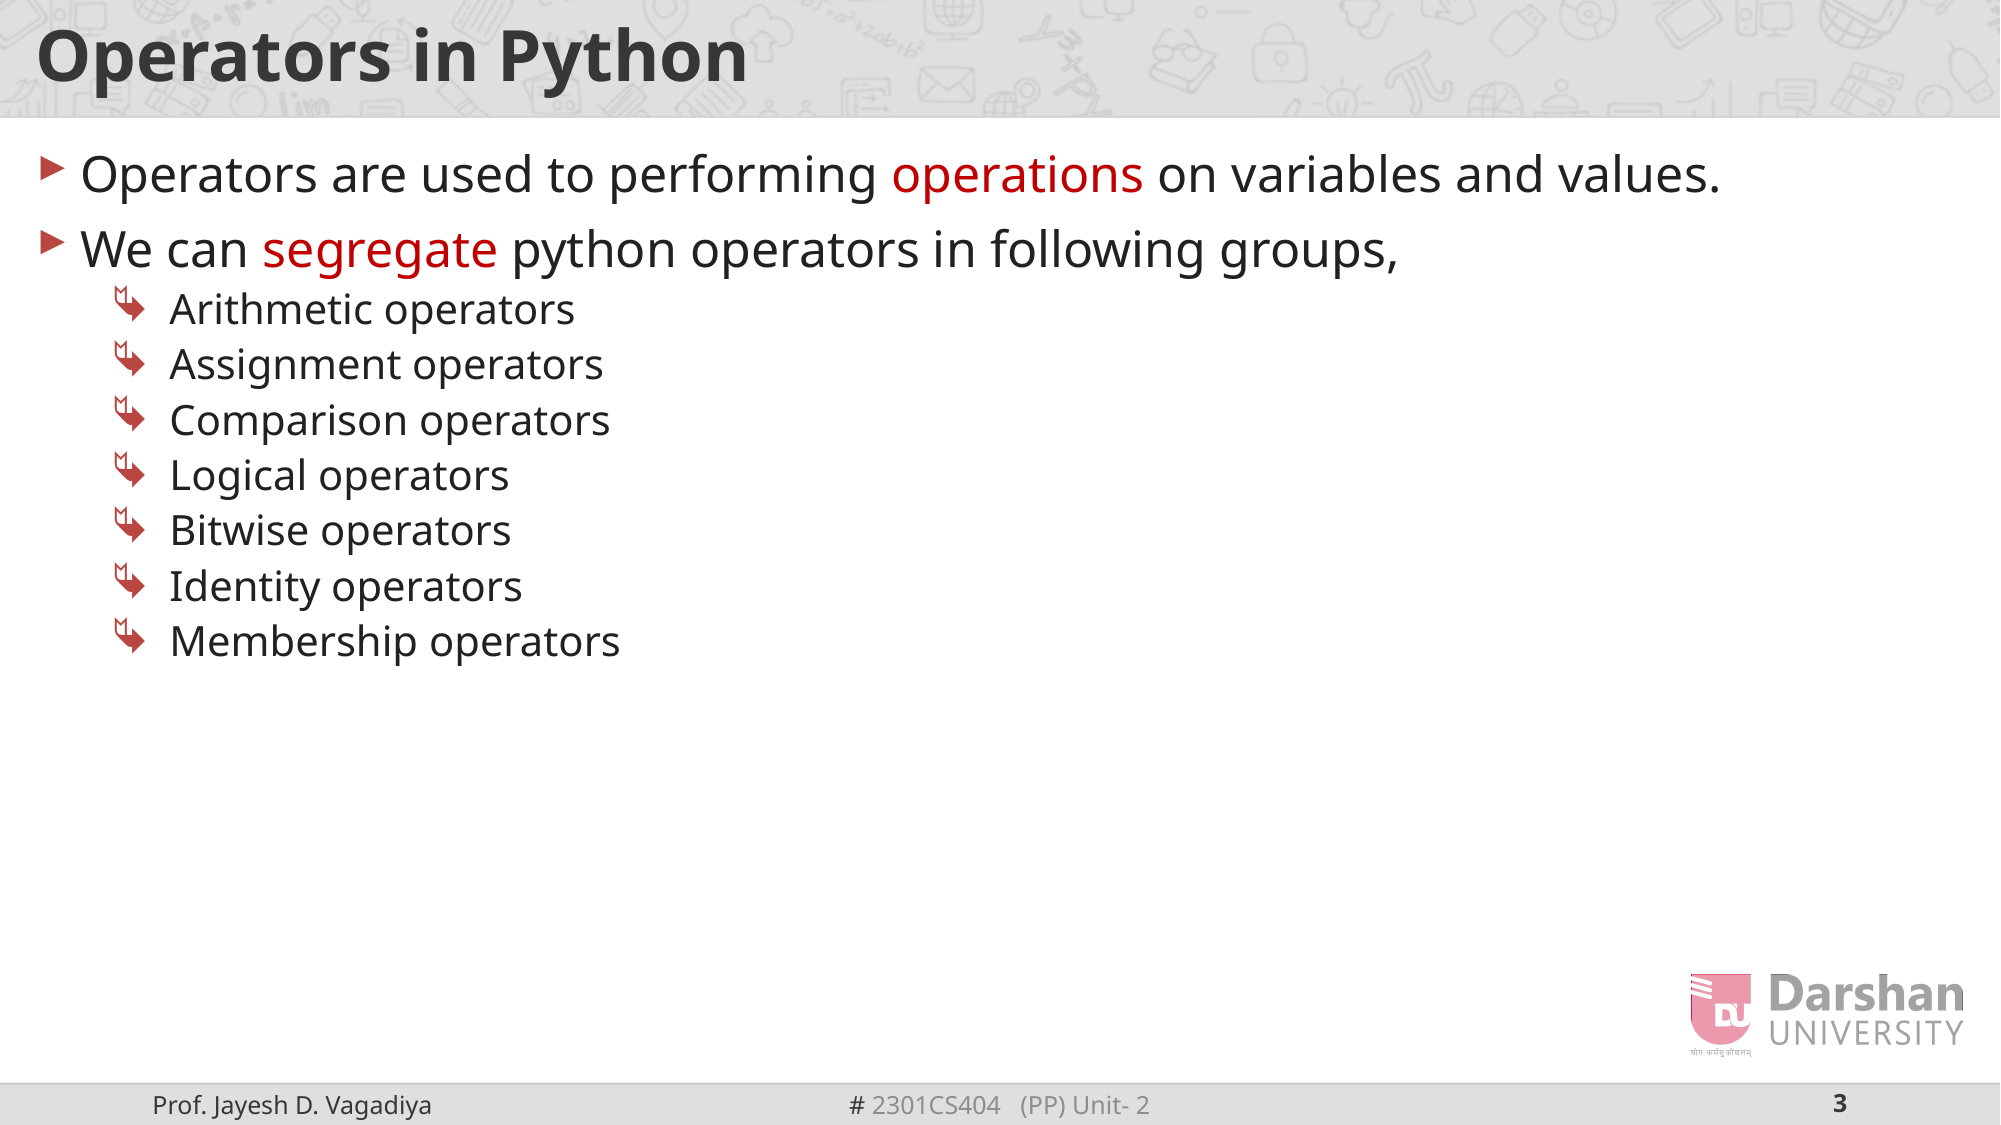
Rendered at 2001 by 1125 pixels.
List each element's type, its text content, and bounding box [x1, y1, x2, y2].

list Operators are used to performing operations on variables and values. We can segregate python operators in following groups, Arithmetic operators Assignment operators Comparison operators Logical operators Bitwise operators Identity operators Membership operators [21, 141, 1979, 851]
text_box a = max(2,90) print(a) [1691, 974, 1963, 1057]
title Operators in Python [0, 0, 2000, 117]
